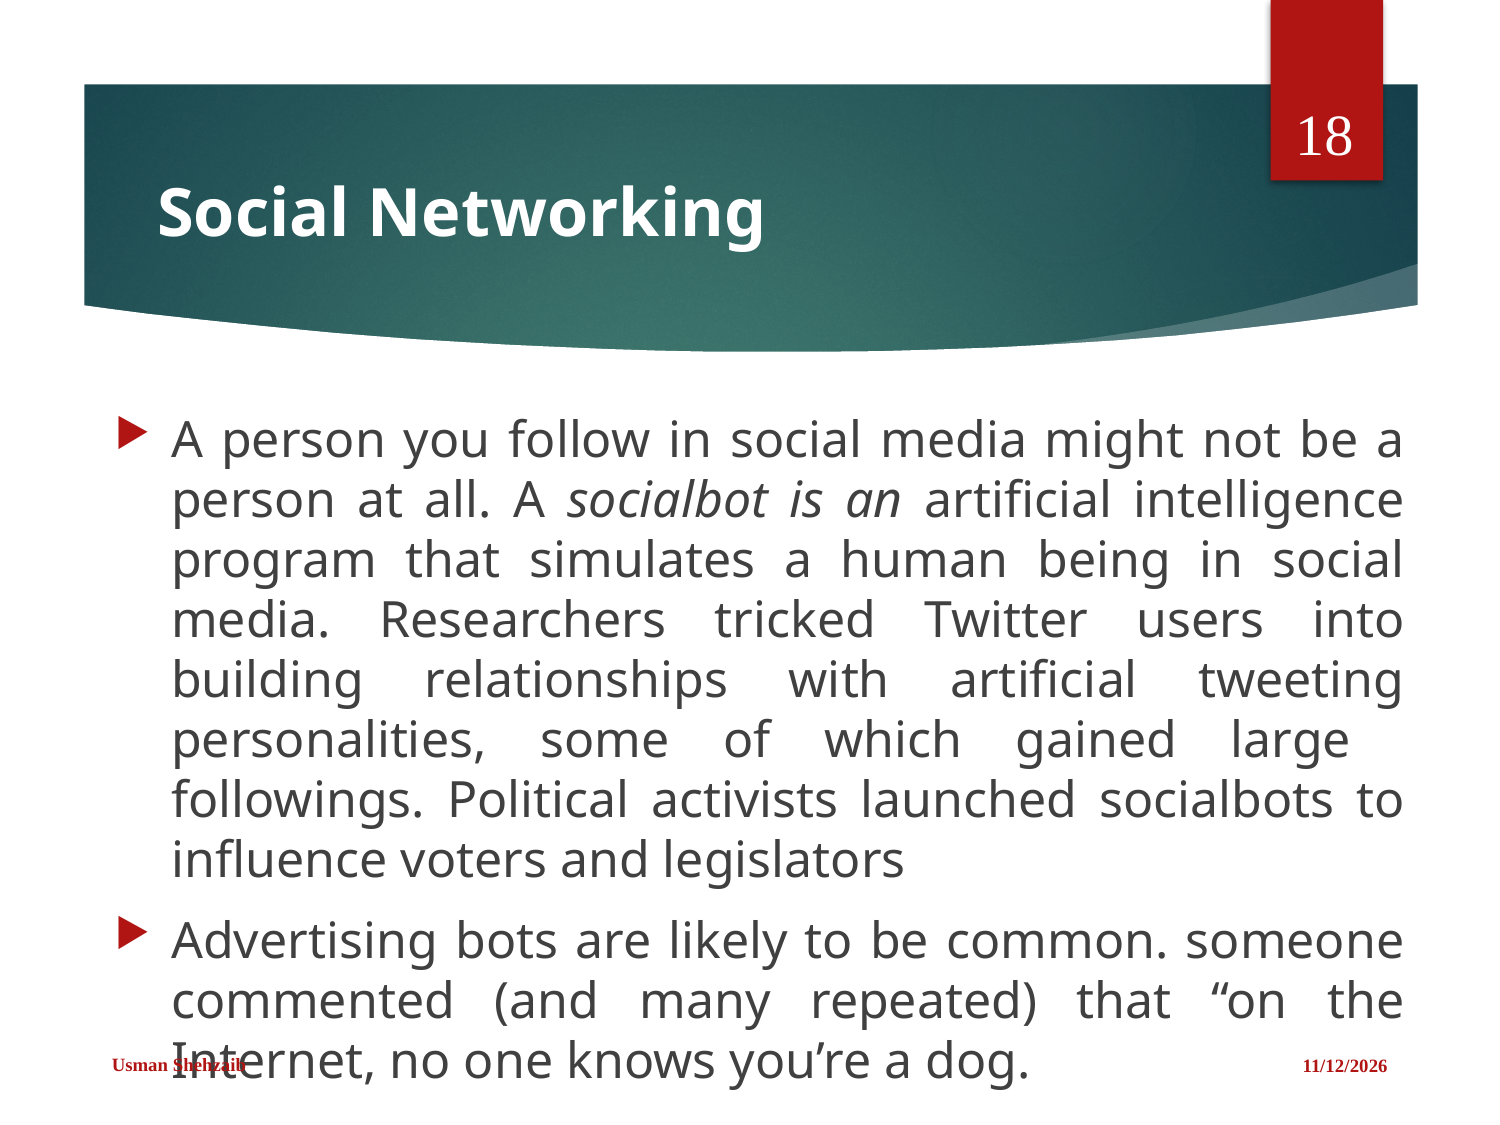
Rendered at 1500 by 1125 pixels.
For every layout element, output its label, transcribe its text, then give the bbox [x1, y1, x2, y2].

title Social Networking [142, 152, 1184, 269]
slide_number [1240, 1046, 1403, 1084]
list A person you follow in social media might not be a person at all. A socialbot is an artificial intelligence program that simulates a human being in social media. Researchers tricked Twitter users into building relationships with artificial tweeting personalities, some of which gained large followings. Political activists launched socialbots to influence voters and legislators Advertising bots are likely to be common. someone commented (and many repeated) that “on the Internet, no one knows you’re a dog. [99, 399, 1421, 1125]
slide_number 18 [1259, 48, 1390, 175]
footer Usman Shehzaib [96, 1045, 731, 1084]
